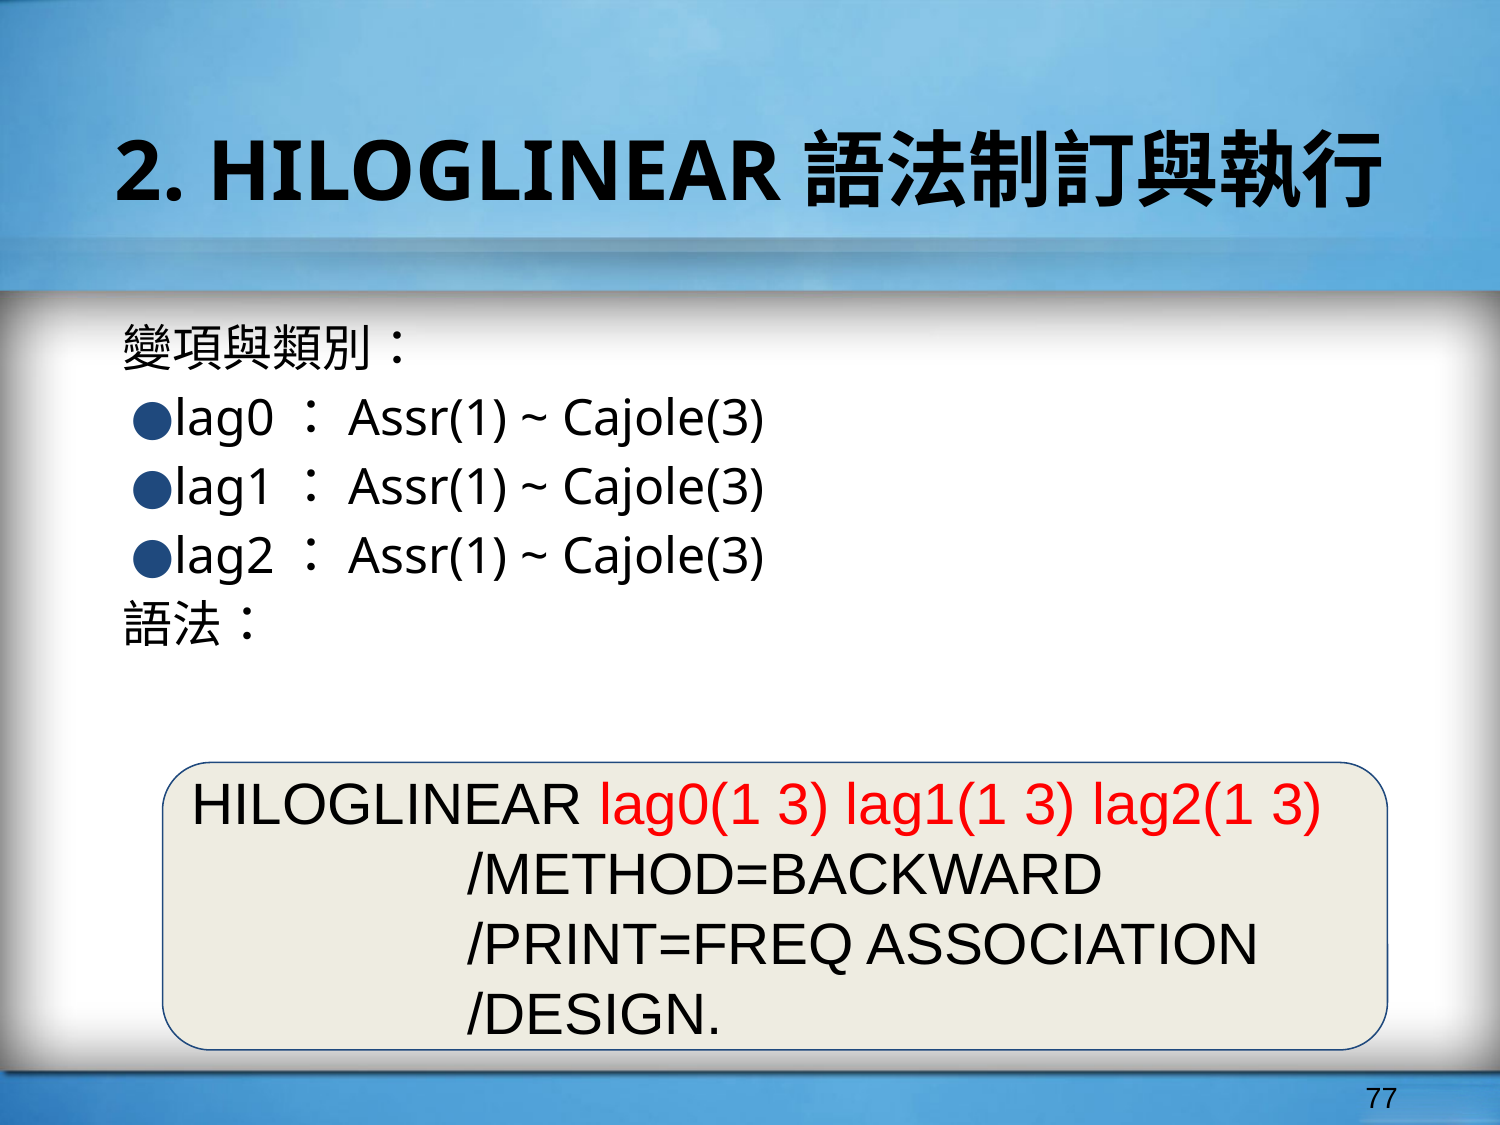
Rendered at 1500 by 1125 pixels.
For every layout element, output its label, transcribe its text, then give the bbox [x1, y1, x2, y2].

text_box HILOGLINEAR lag0(1 3) lag1(1 3) lag2(1 3) /METHOD=BACKWARD /PRINT=FREQ ASSOCIATION /DESIGN. [162, 762, 1388, 1050]
list 變項與類別： lag0：Assr(1) ~ Cajole(3) lag1：Assr(1) ~ Cajole(3) lag2：Assr(1) ~ Cajole(3) 語法： [78, 292, 1422, 1066]
slide_number ‹#› [1350, 1074, 1488, 1118]
title 2. HILOGLINEAR語法制訂與執行 [78, 27, 1422, 232]
picture [0, 0, 1500, 1125]
